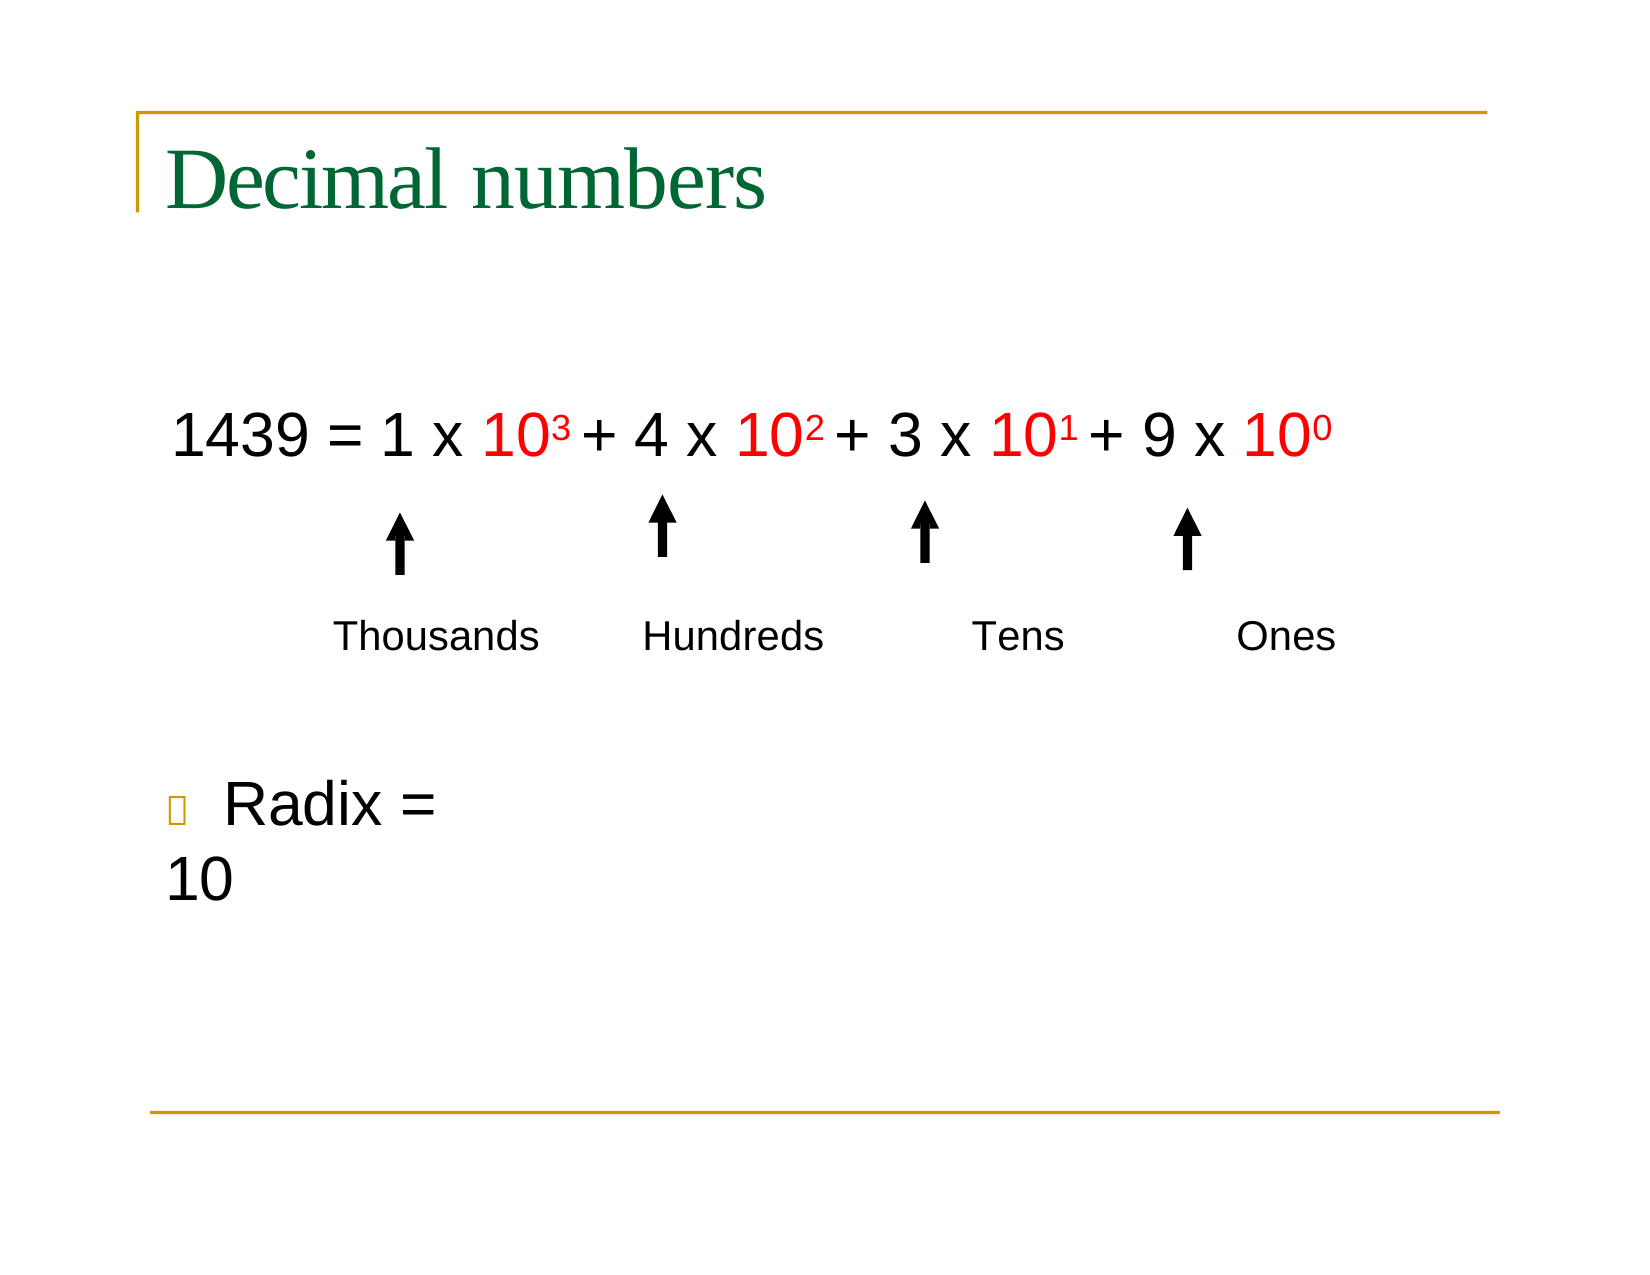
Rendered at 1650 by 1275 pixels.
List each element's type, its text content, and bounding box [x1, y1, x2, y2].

text_box [1173, 507, 1202, 571]
text_box Hundreds [640, 606, 826, 659]
text_box Thousands [330, 606, 543, 659]
text_box [910, 500, 940, 563]
text_box [385, 512, 415, 575]
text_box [74, 662, 1576, 1226]
text_box Tens [969, 606, 1067, 659]
text_box Ones [1234, 606, 1339, 659]
text_box 1439 = 1 x 103 + 4 x 102 + 3 x 101 + 9 x 100 [164, 391, 1375, 469]
text_box [648, 494, 677, 557]
title Decimal numbers [162, 118, 770, 334]
